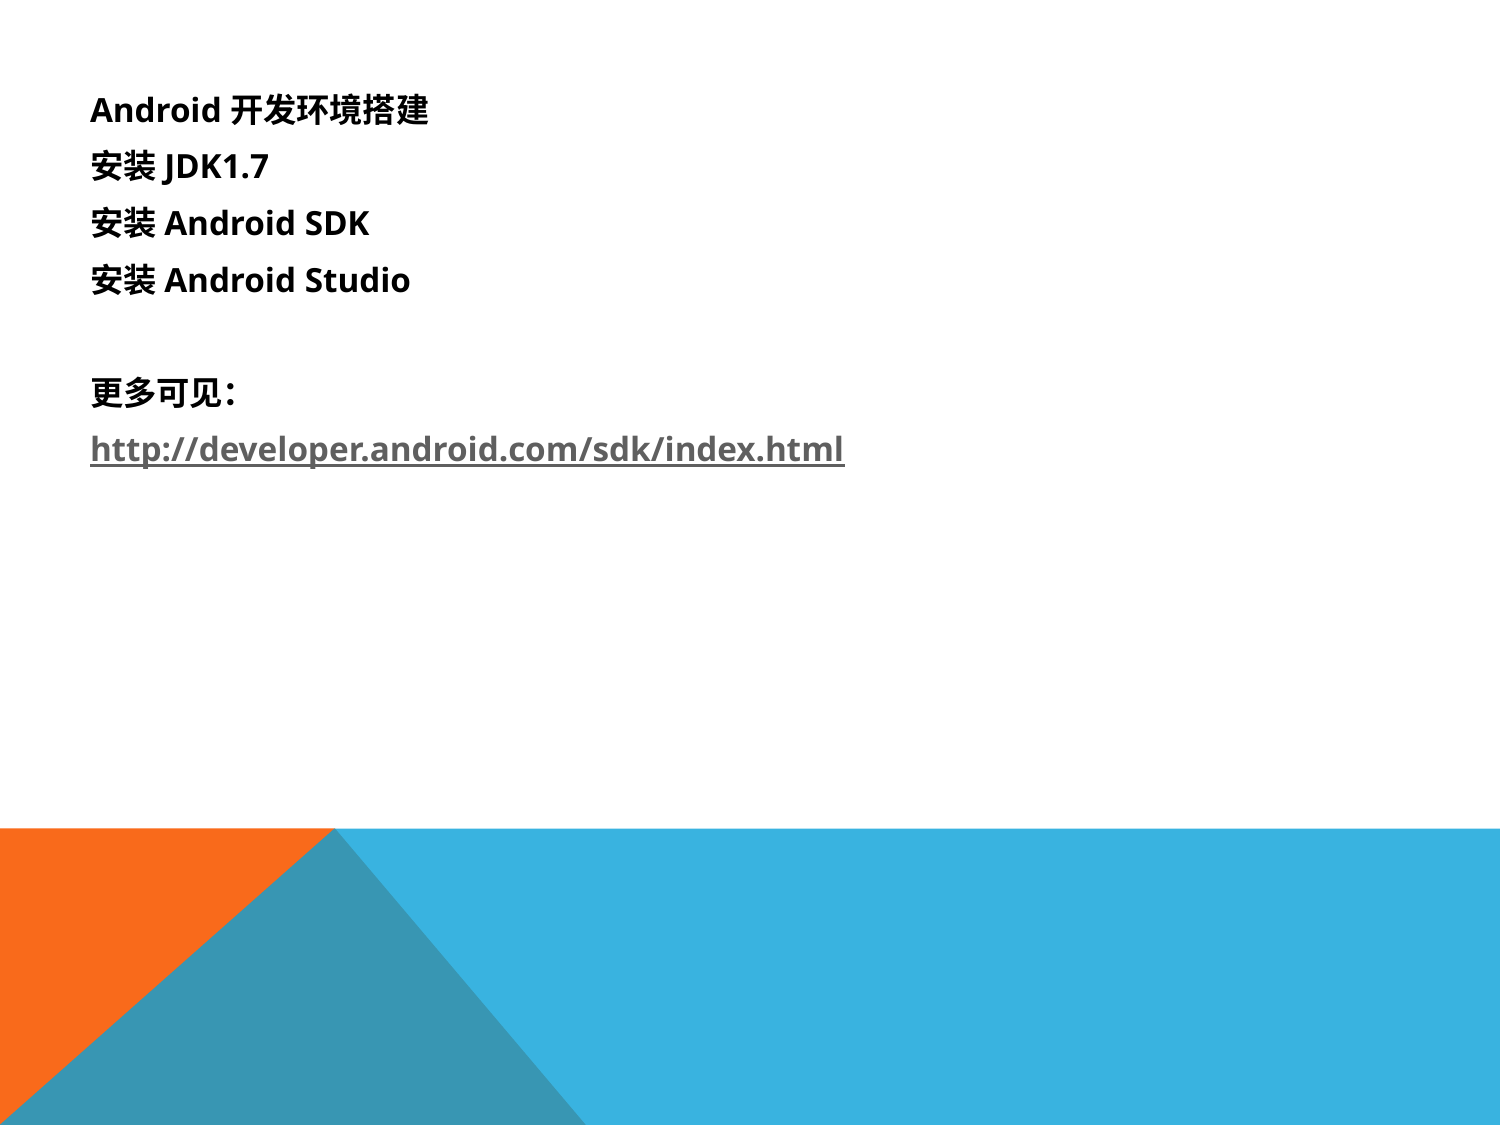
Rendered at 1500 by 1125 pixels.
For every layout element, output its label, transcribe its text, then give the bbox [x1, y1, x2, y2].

list Android开发环境搭建 安装JDK1.7 安装Android SDK 安装Android Studio 更多可见： http://developer.android.com/sdk/index.html [75, 81, 1425, 926]
